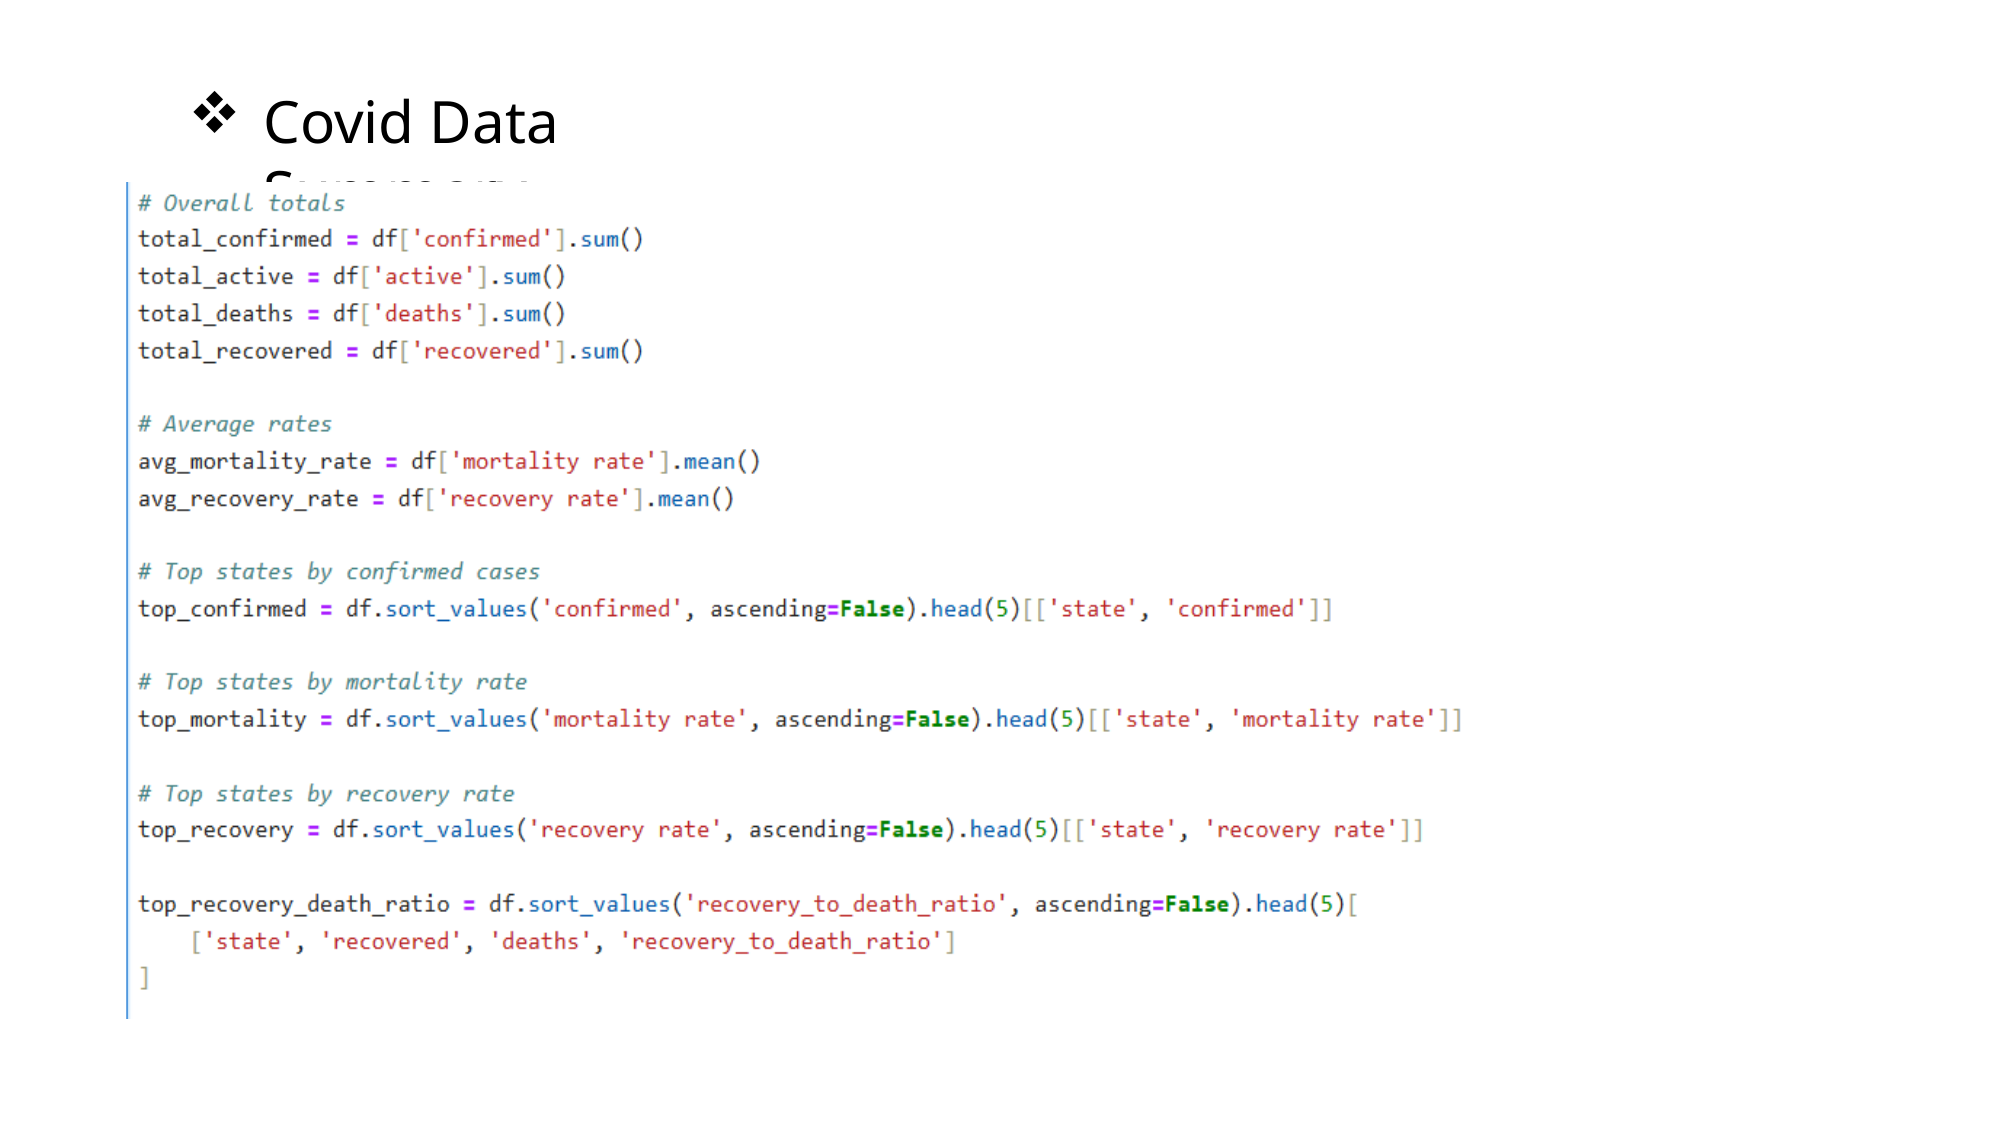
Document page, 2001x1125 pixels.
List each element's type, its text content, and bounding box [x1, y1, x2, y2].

picture [112, 182, 1469, 1019]
text_box Covid Data Summary [173, 77, 841, 182]
